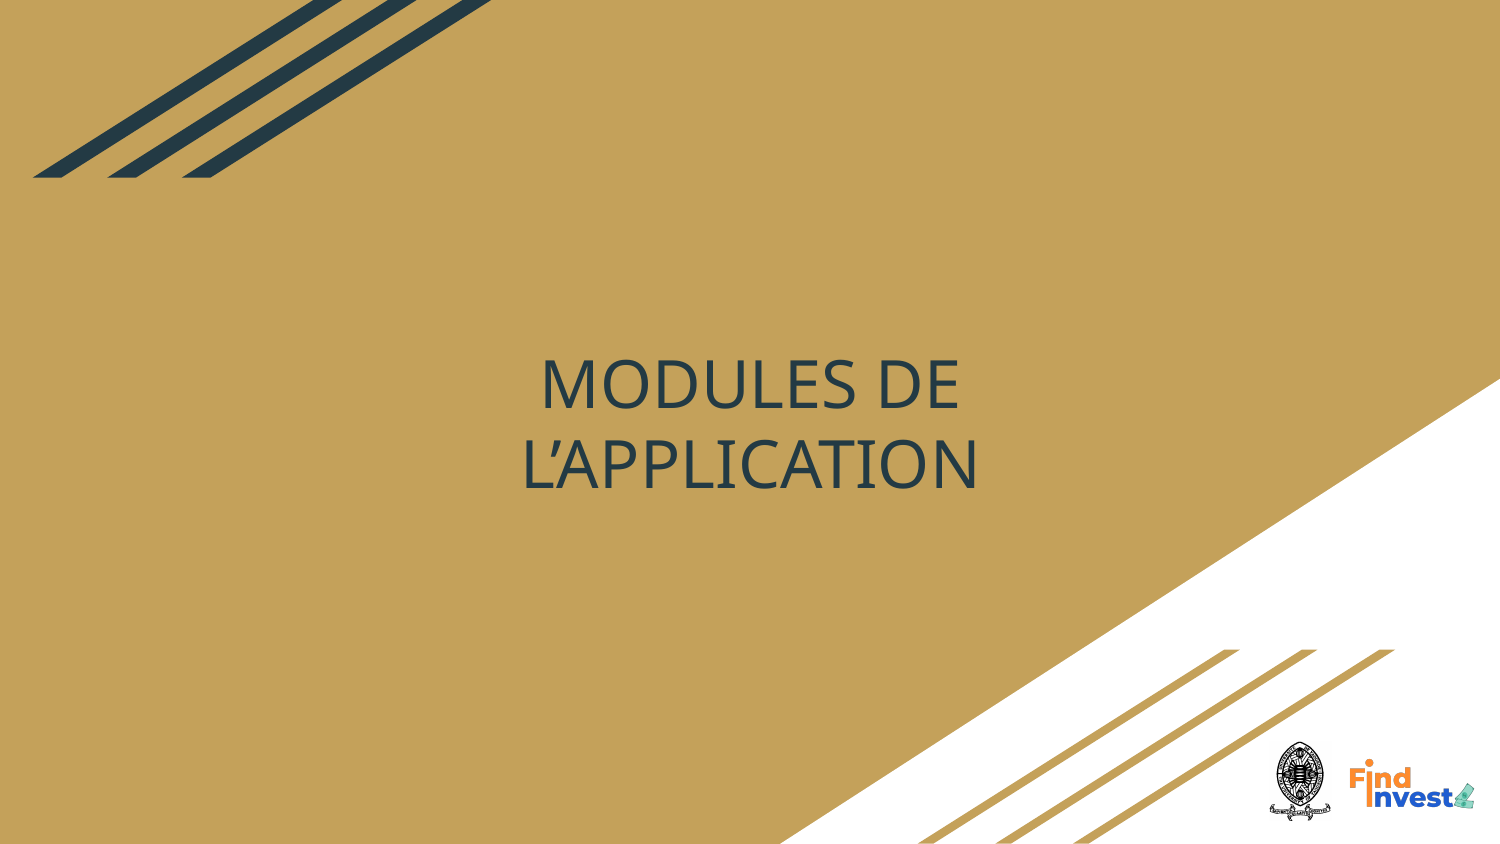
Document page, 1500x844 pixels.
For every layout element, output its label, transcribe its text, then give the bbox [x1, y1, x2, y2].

title MODULES DE L’APPLICATION [309, 286, 1192, 557]
picture [1269, 734, 1500, 844]
